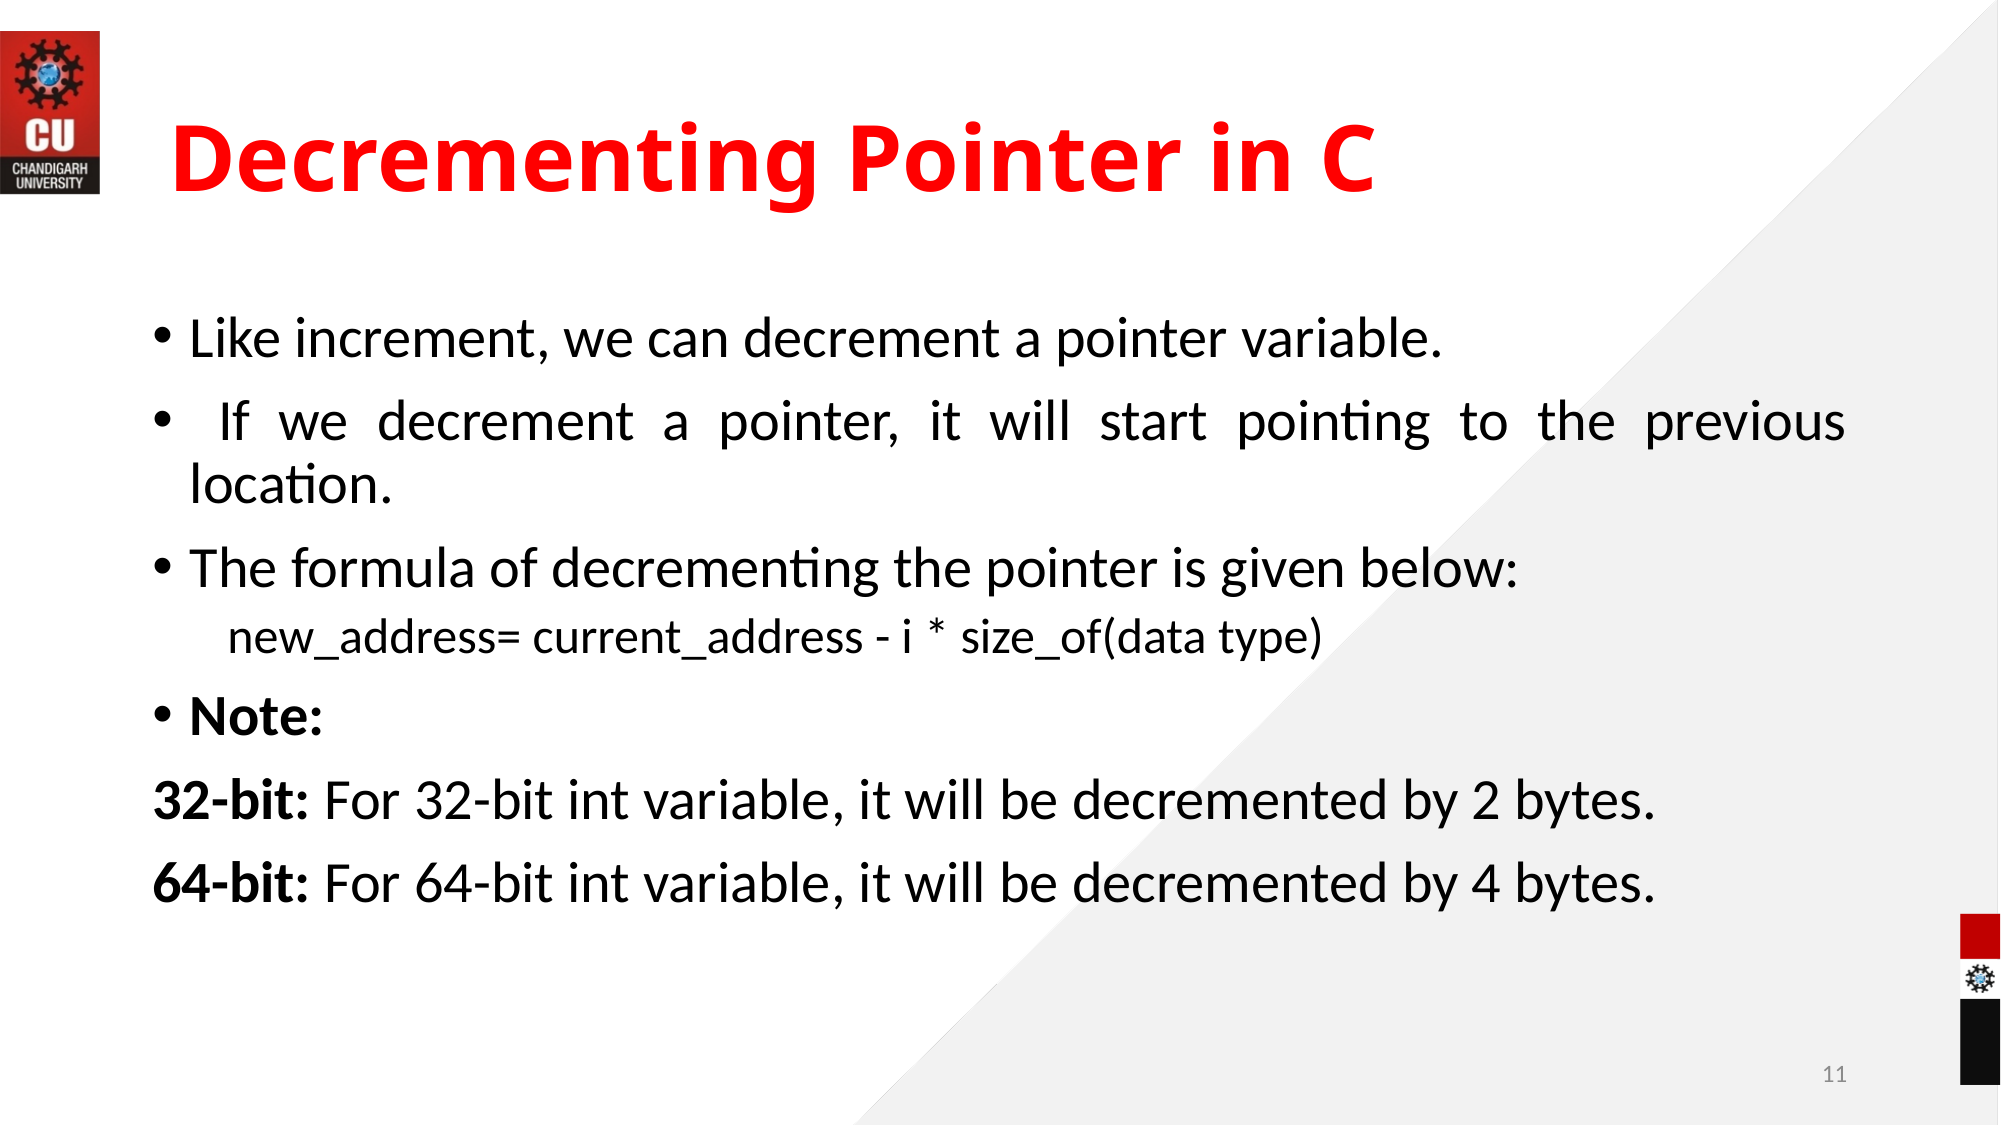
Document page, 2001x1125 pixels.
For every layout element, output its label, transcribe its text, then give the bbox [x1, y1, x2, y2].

title Decrementing Pointer in C [153, 52, 1879, 271]
list Like increment, we can decrement a pointer variable. If we decrement a pointer, it will start pointing to the previous location. The formula of decrementing the pointer is given below: new_address= current_address - i * size_of(data type) Note: 32-bit: For 32-bit int variable, it will be decremented by 2 bytes. 64-bit: For 64-bit int variable, it will be decremented by 4 bytes. [137, 299, 1863, 1014]
slide_number 11 [1412, 1042, 1863, 1103]
picture [0, 0, 2001, 1125]
